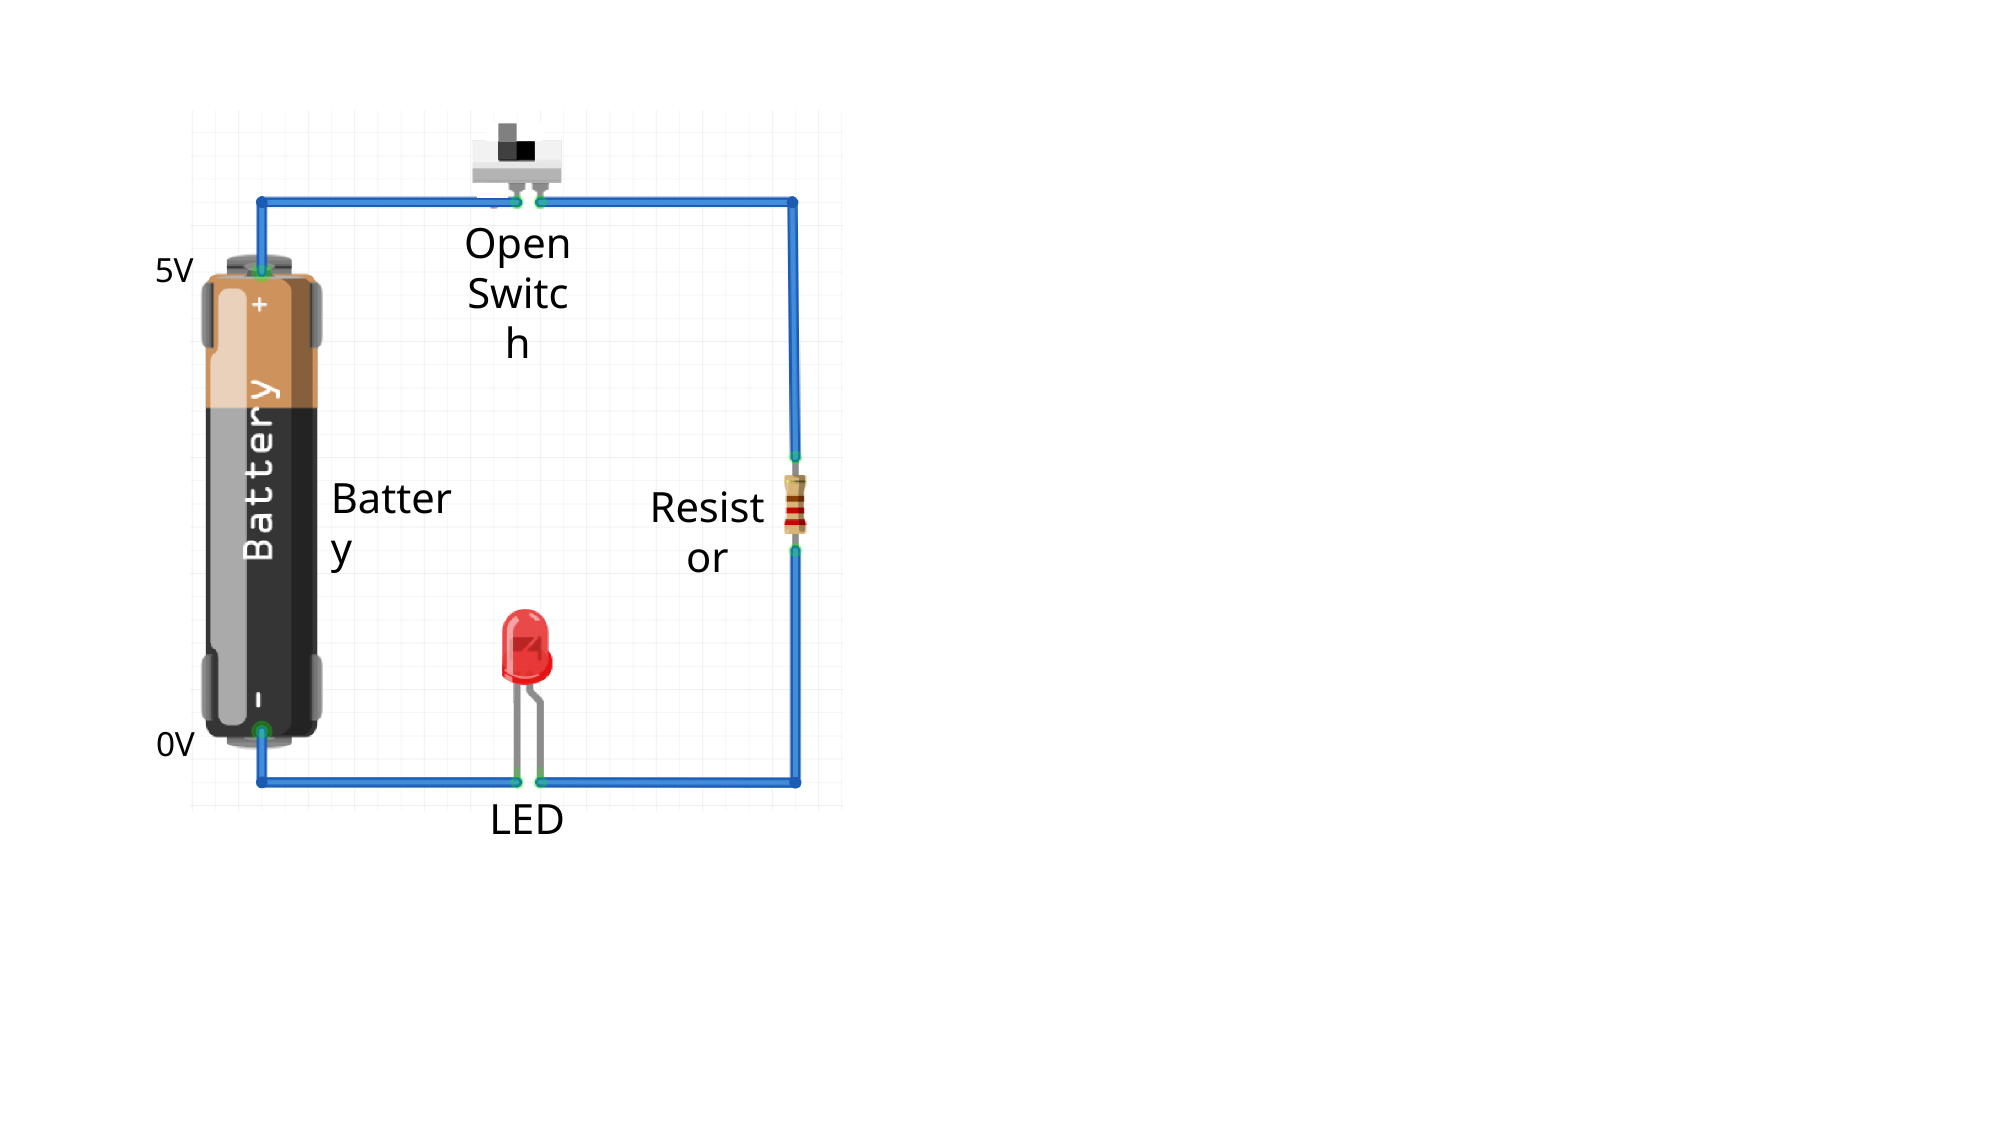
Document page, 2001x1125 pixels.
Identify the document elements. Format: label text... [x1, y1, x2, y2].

text_box LED [454, 811, 601, 851]
text_box 0V [119, 715, 190, 771]
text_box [190, 110, 843, 811]
text_box 5V [118, 242, 190, 297]
